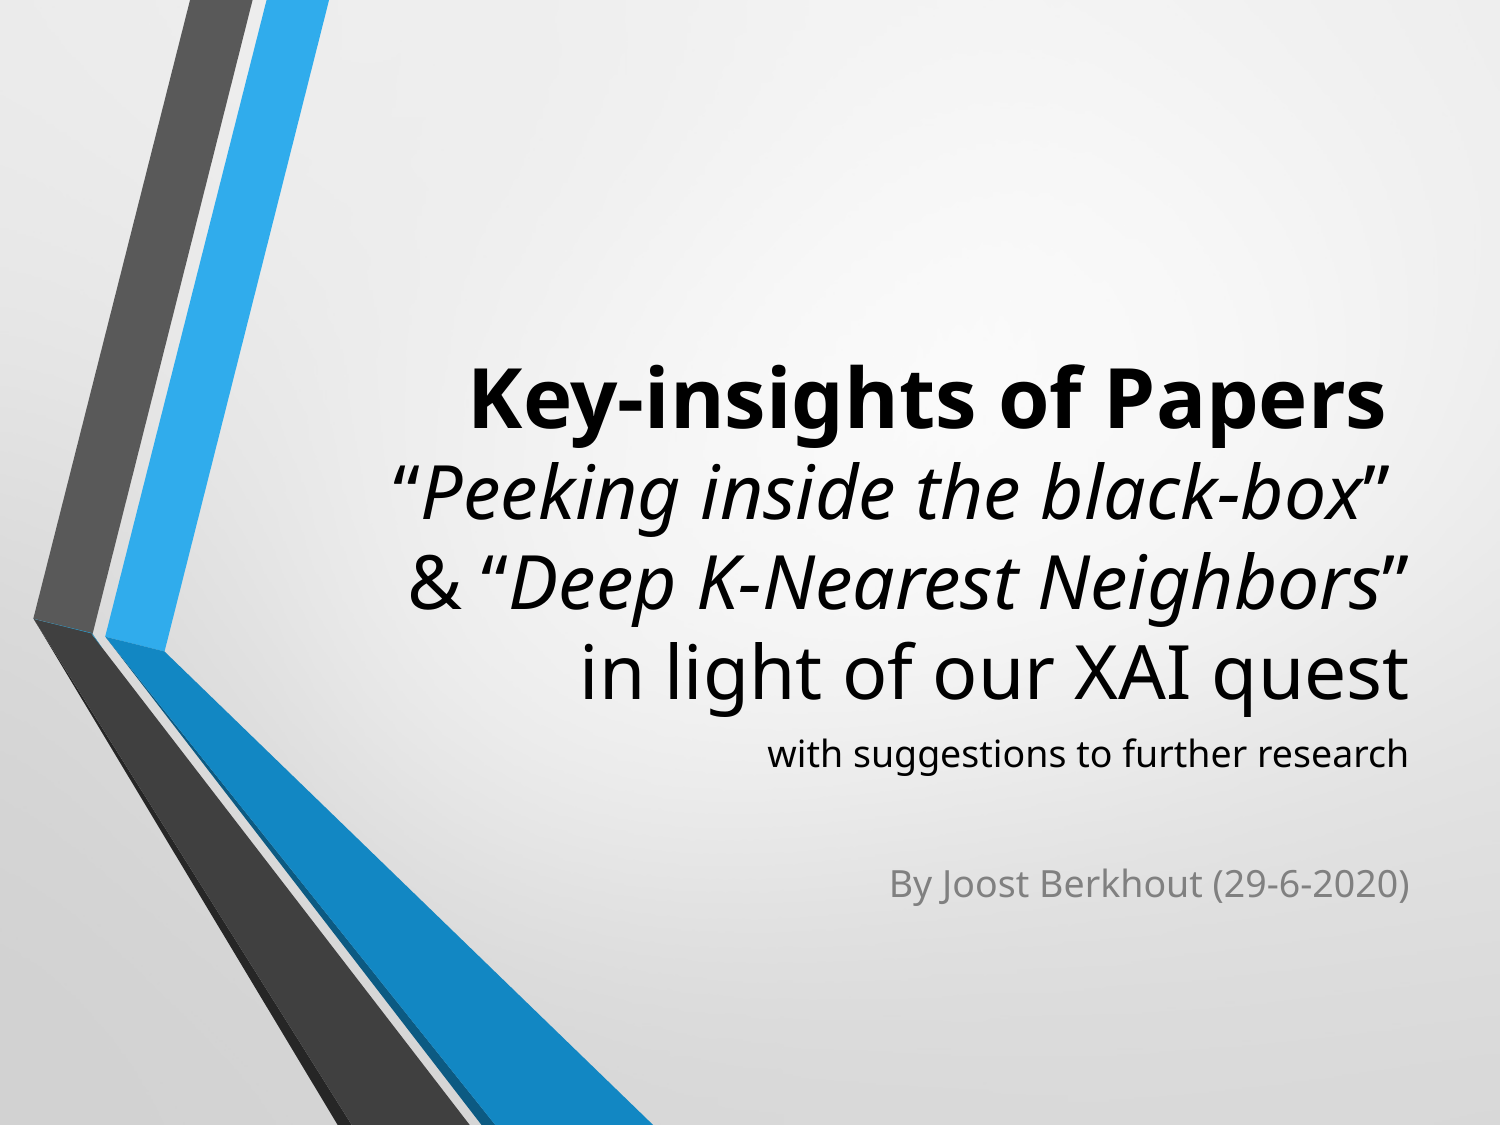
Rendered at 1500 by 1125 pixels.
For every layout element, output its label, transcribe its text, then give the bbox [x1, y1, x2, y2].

subtitle with suggestions to further research By Joost Berkhout (29-6-2020) [479, 722, 1425, 947]
title Key-insights of Papers “Peeking inside the black-box” & “Deep K-Nearest Neighbors” in light of our XAI quest [285, 149, 1425, 723]
